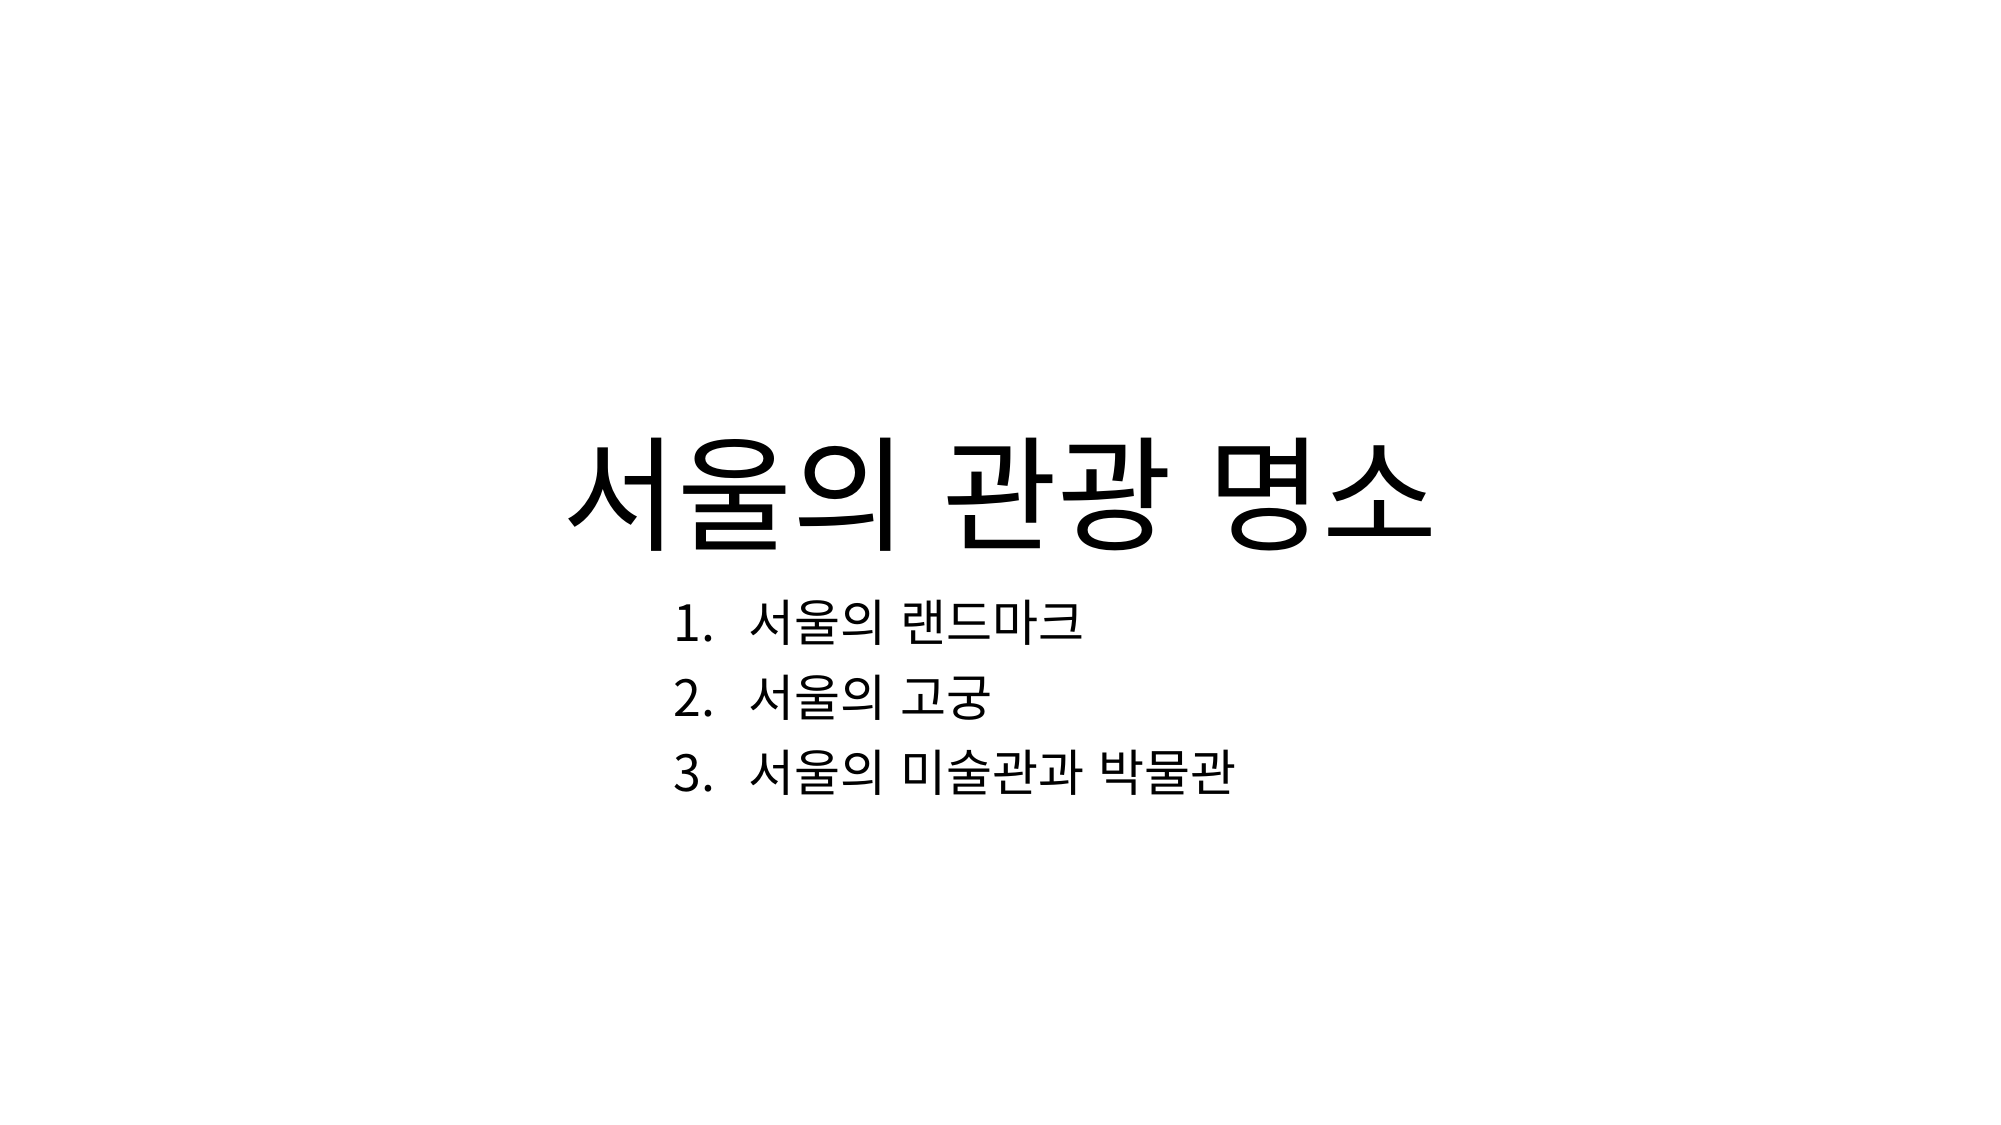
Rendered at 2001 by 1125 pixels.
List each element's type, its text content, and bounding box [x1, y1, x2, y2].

title 서울의 관광 명소 [249, 184, 1750, 576]
subtitle 서울의 랜드마크 서울의 고궁 서울의 미술관과 박물관 [658, 590, 1750, 863]
